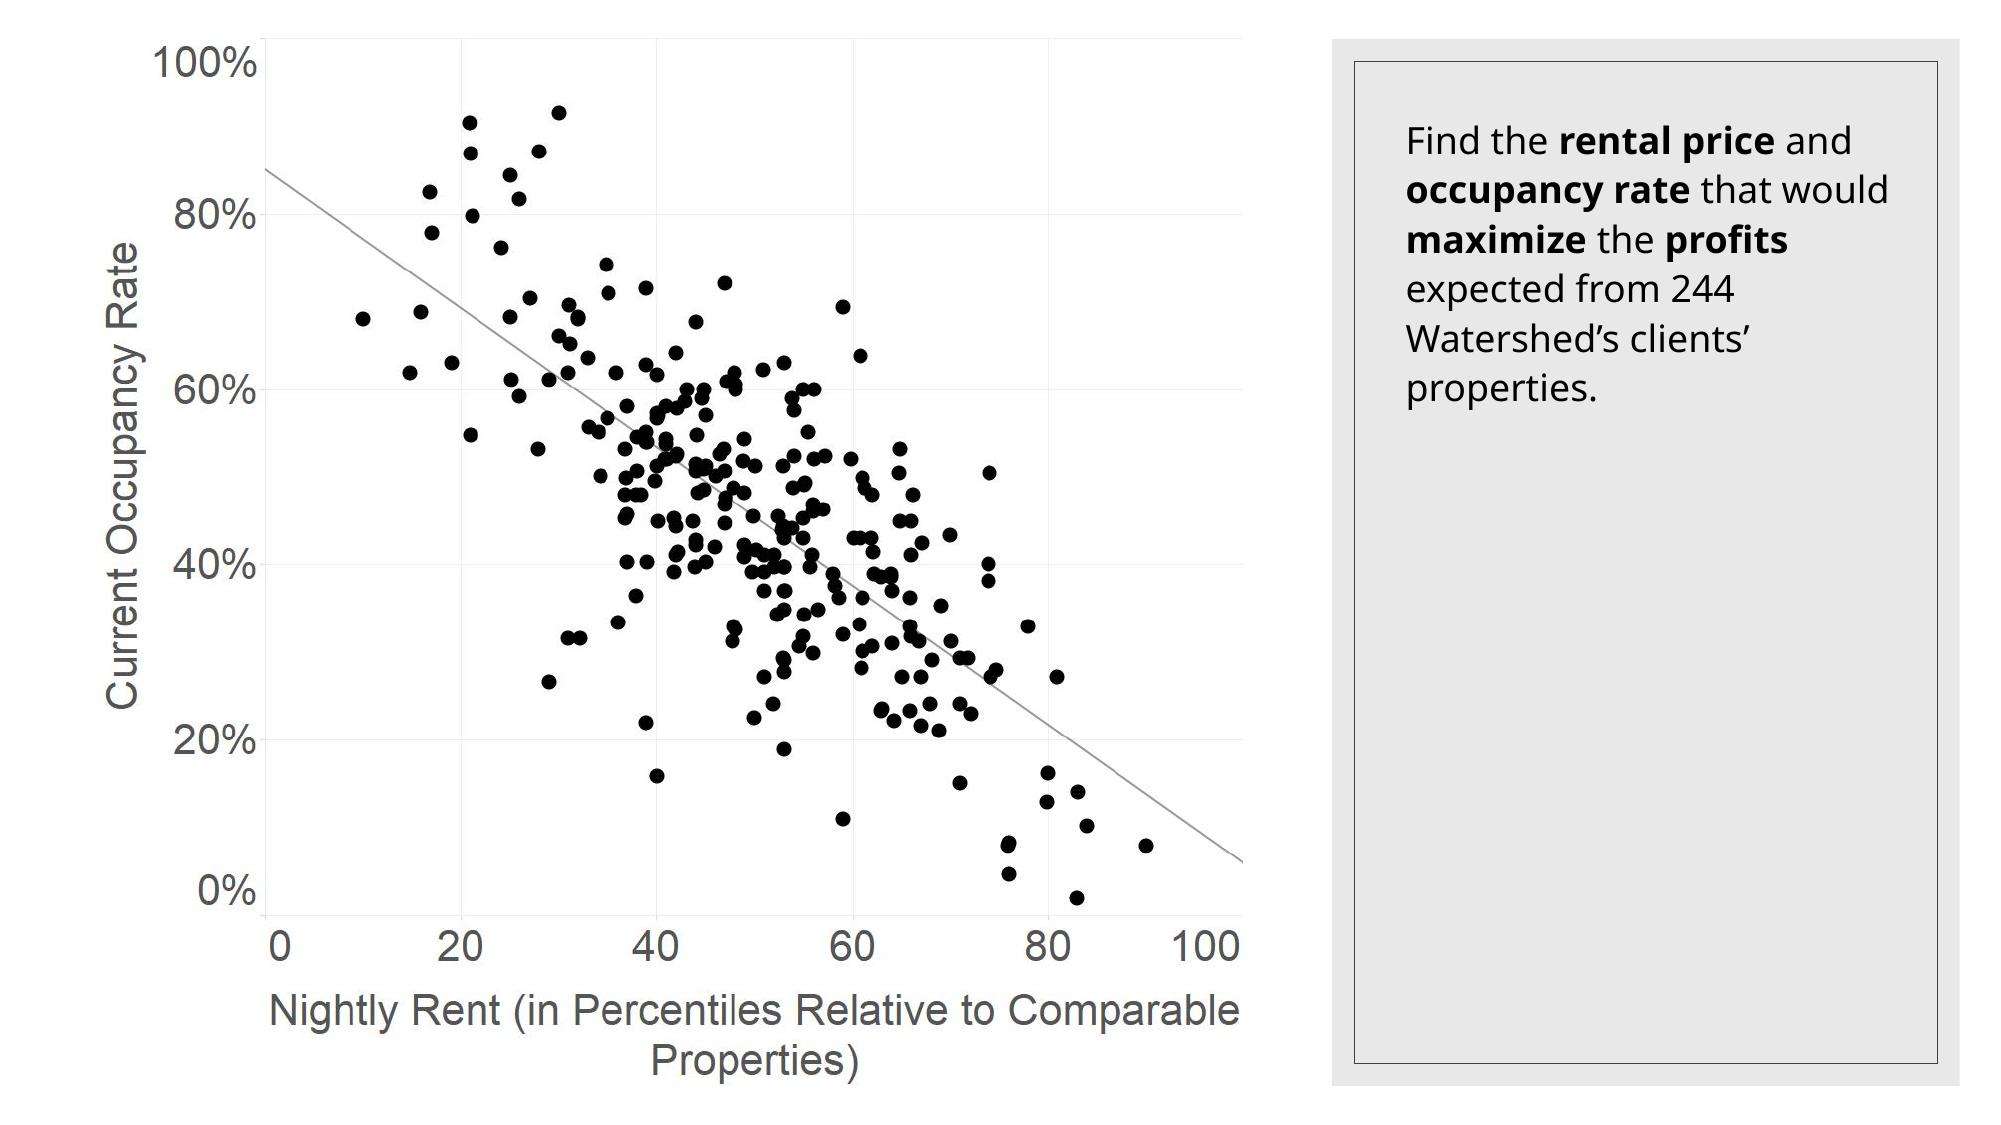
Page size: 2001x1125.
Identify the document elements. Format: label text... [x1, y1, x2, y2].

picture [95, 38, 1243, 1086]
list Find the rental price and occupancy rate that would maximize the profits expected from 244 Watershed’s clients’ properties. [1390, 104, 1907, 968]
